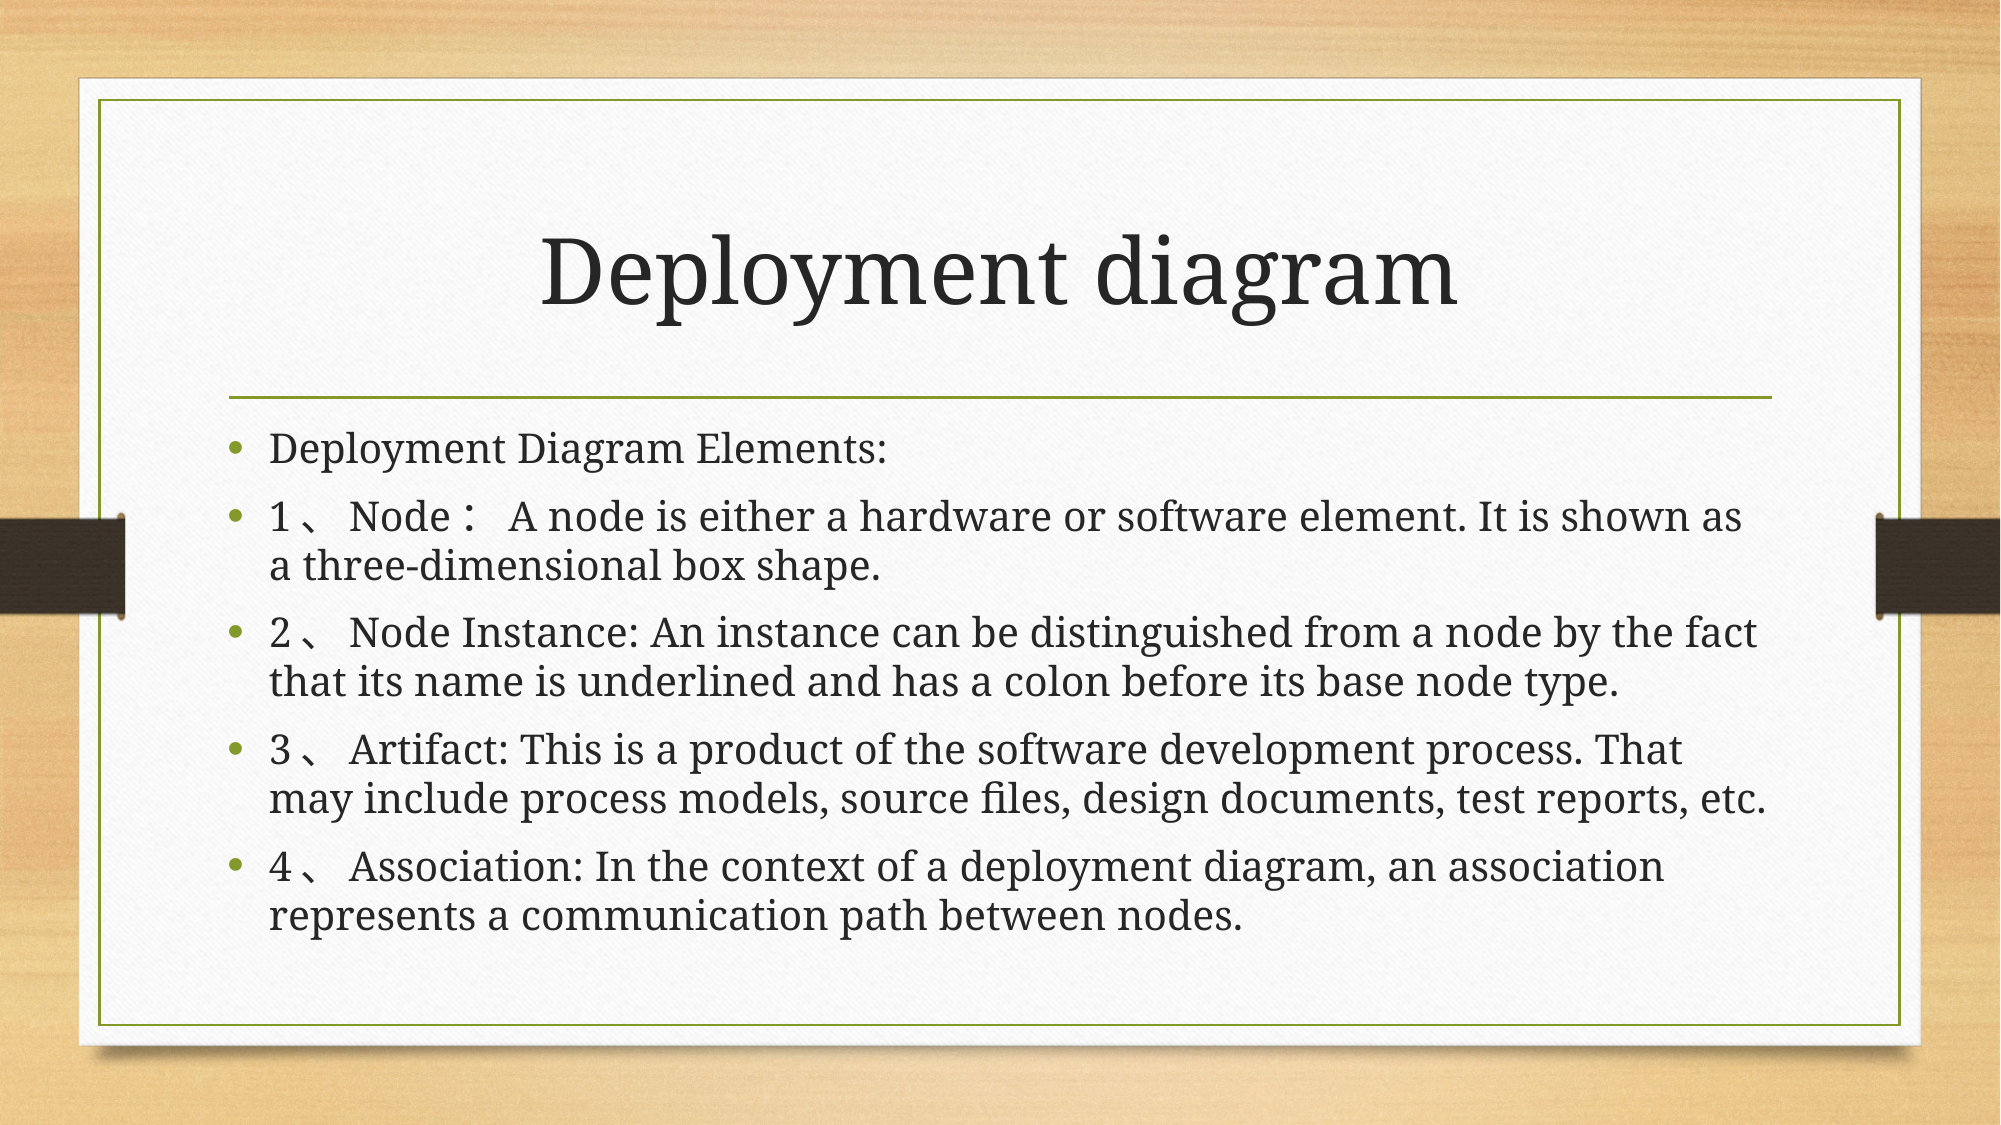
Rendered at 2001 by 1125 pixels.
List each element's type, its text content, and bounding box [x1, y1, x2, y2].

title Deployment diagram [212, 161, 1788, 375]
list Deployment Diagram Elements: 1、Node：A node is either a hardware or software element. It is shown as a three-dimensional box shape. 2、Node Instance: An instance can be distinguished from a node by the fact that its name is underlined and has a colon before its base node type. 3、Artifact: This is a product of the software development process. That may include process models, source files, design documents, test reports, etc. 4、Association: In the context of a deployment diagram, an association represents a communication path between nodes. [212, 415, 1788, 964]
picture [0, 0, 2001, 1125]
